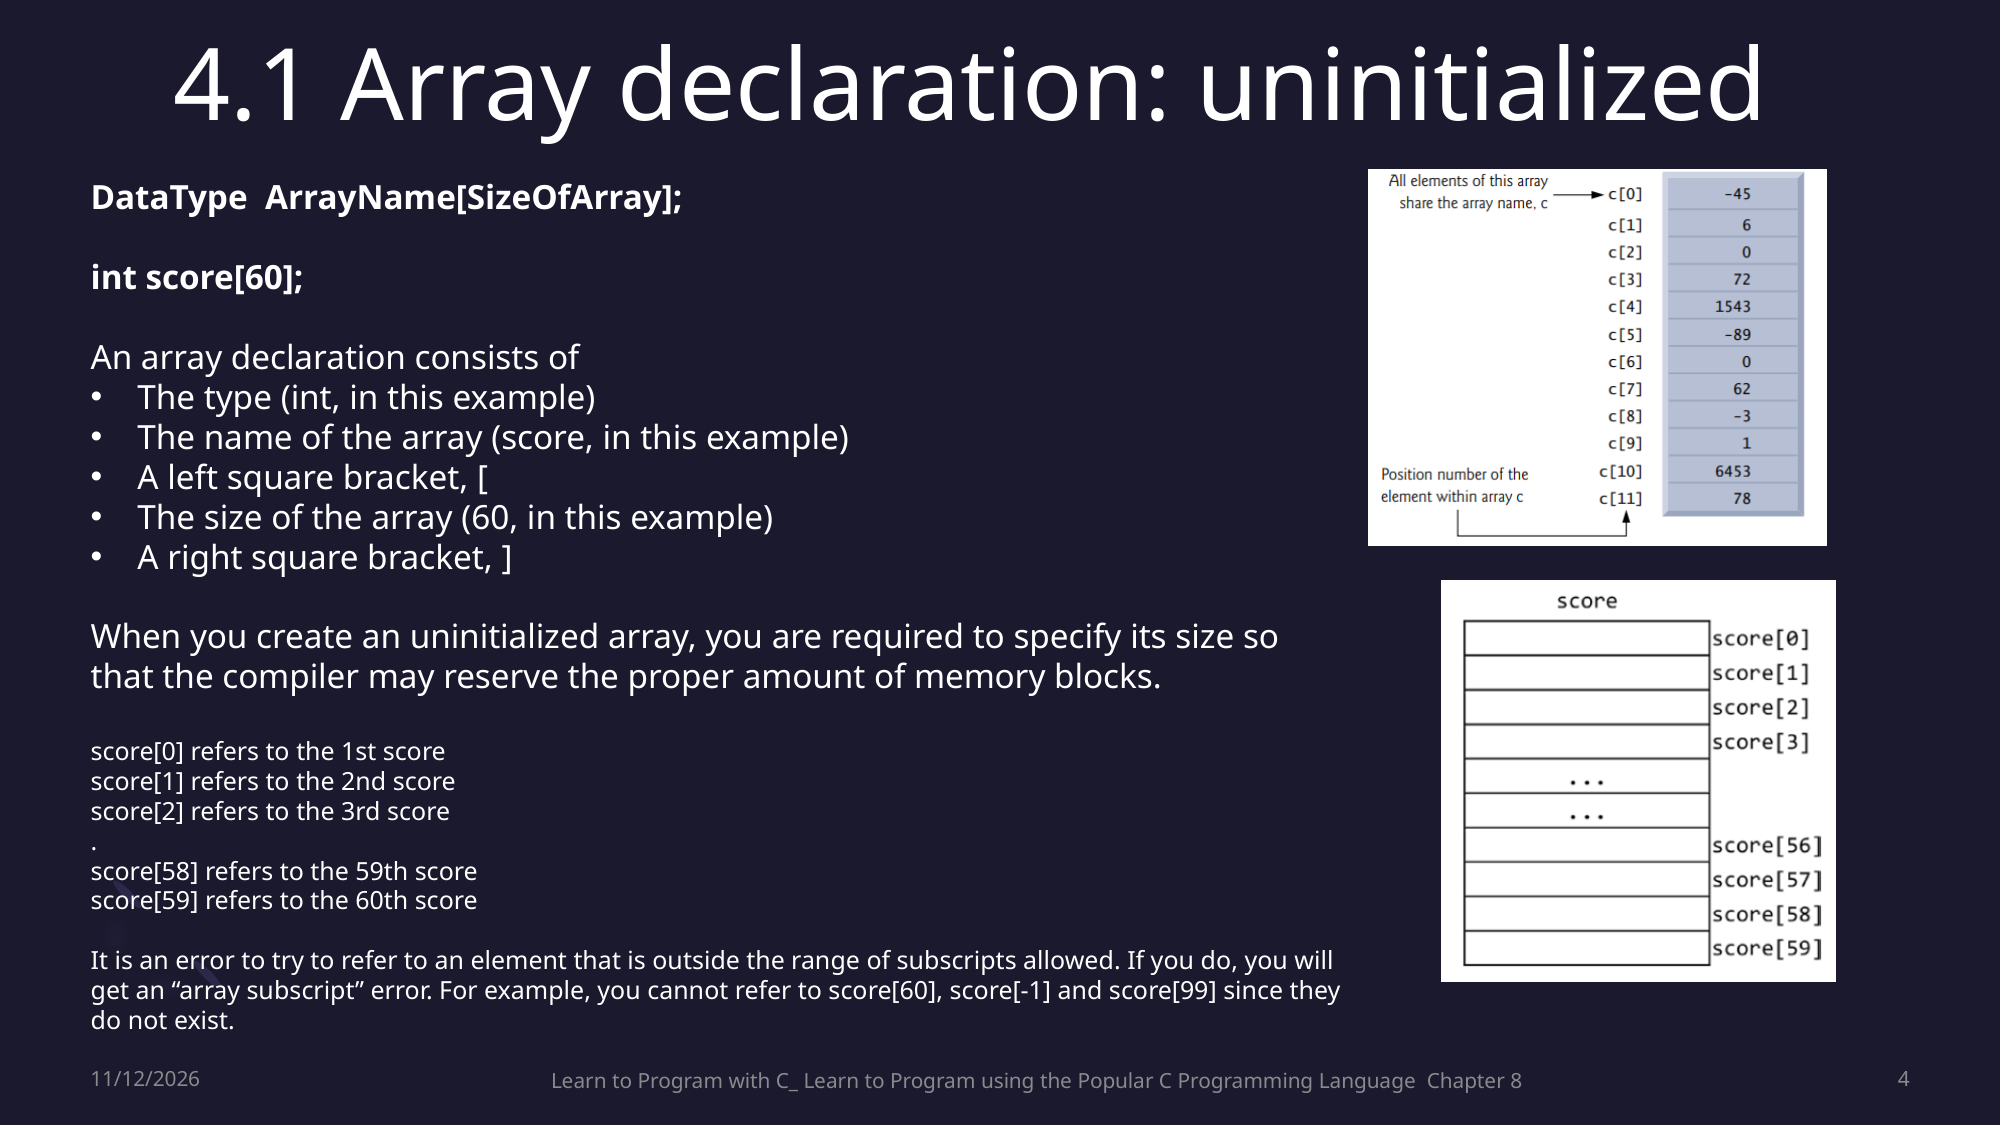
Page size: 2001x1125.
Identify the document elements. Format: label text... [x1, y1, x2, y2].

title 4.1 Array declaration: uninitialized [173, 34, 1993, 253]
slide_number 4 [1632, 1067, 1910, 1093]
picture [1441, 580, 1836, 982]
picture [1368, 169, 1827, 546]
footer Learn to Program with C_ Learn to Program using the Popular C Programming Language Chapter 8 [551, 1067, 1598, 1093]
text_box DataType ArrayName[SizeOfArray]; int score[60]; An array declaration consists of The type (int, in this example) The name of the array (score, in this example) A left square bracket, [ The size of the array (60, in this example) A right square bracket, ] When you create an uninitialized array, you are required to specify its size so that the compiler may reserve the proper amount of memory blocks. score[0] refers to the 1st score score[1] refers to the 2nd score score[2] refers to the 3rd score . score[58] refers to the 59th score score[59] refers to the 60th score It is an error to try to refer to an element that is outside the range of subscripts allowed. If you do, you will get an “array subscript” error. For example, you cannot refer to score[60], score[-1] and score[99] since they do not exist. [75, 169, 1362, 1043]
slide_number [90, 1067, 522, 1093]
